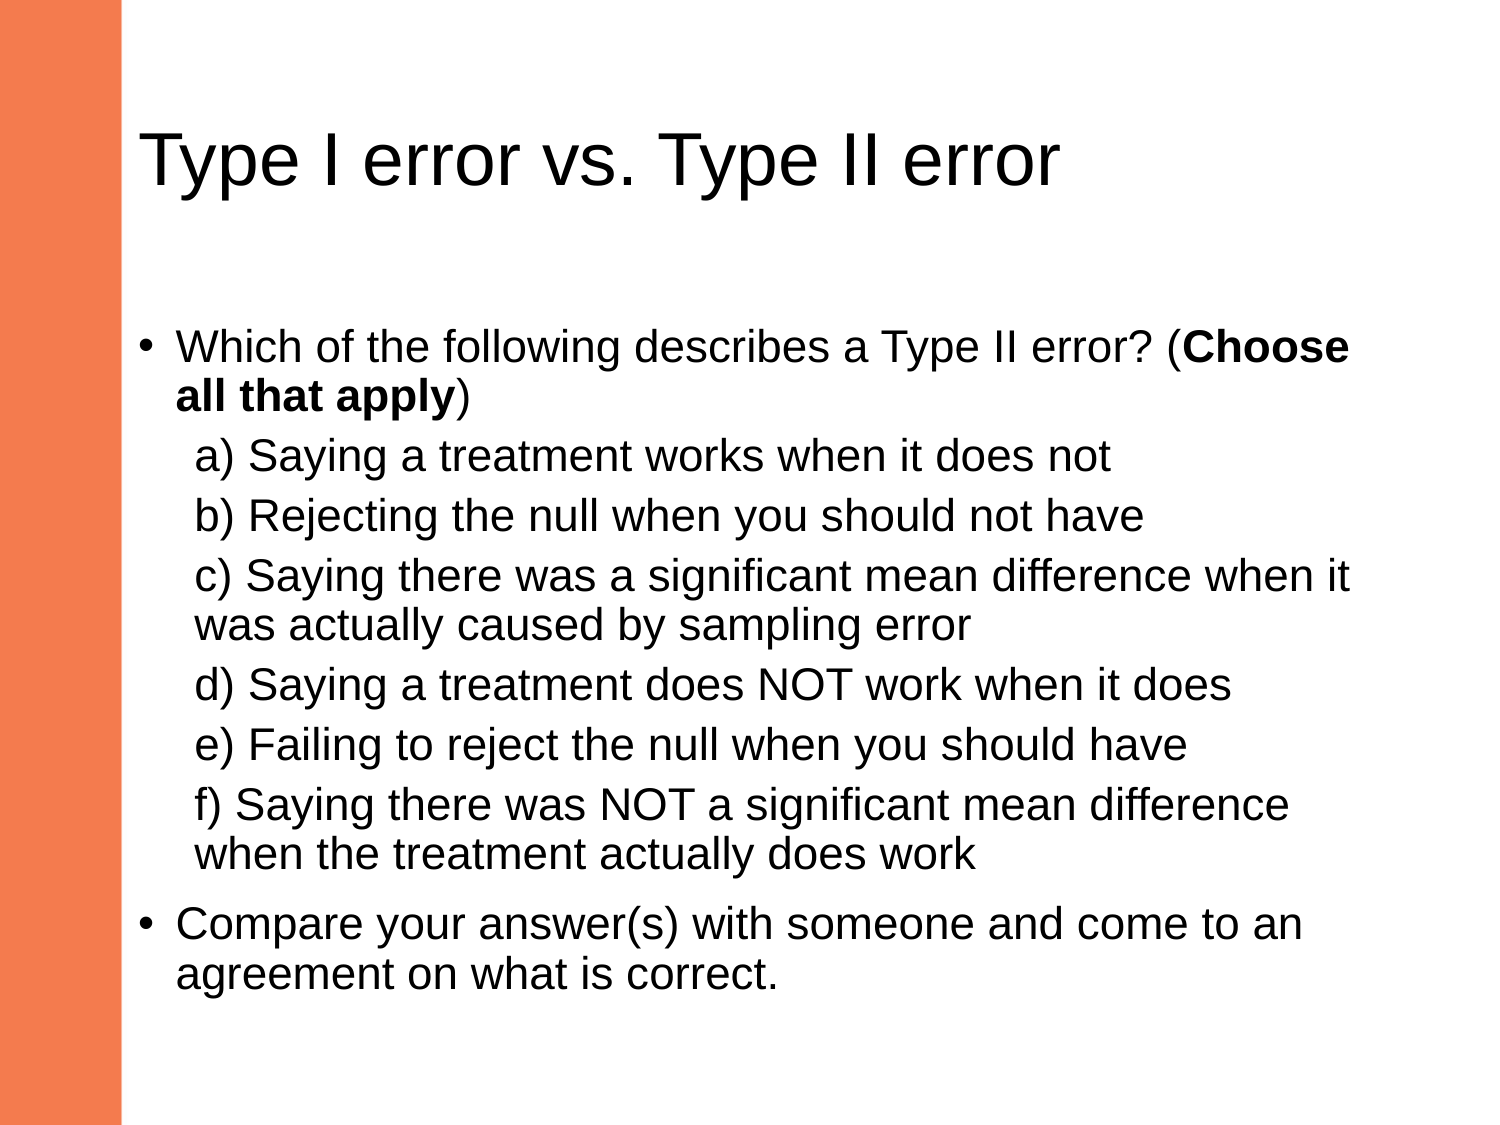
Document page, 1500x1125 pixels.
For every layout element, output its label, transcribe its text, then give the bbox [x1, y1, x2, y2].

list Which of the following describes a Type II error? (Choose all that apply) a) Saying a treatment works when it does not b) Rejecting the null when you should not have c) Saying there was a significant mean difference when it was actually caused by sampling error d) Saying a treatment does NOT work when it does e) Failing to reject the null when you should have f) Saying there was NOT a significant mean difference when the treatment actually does work Compare your answer(s) with someone and come to an agreement on what is correct. [123, 315, 1417, 1030]
picture [0, 0, 1500, 1125]
title Type I error vs. Type II error [123, 52, 1417, 271]
